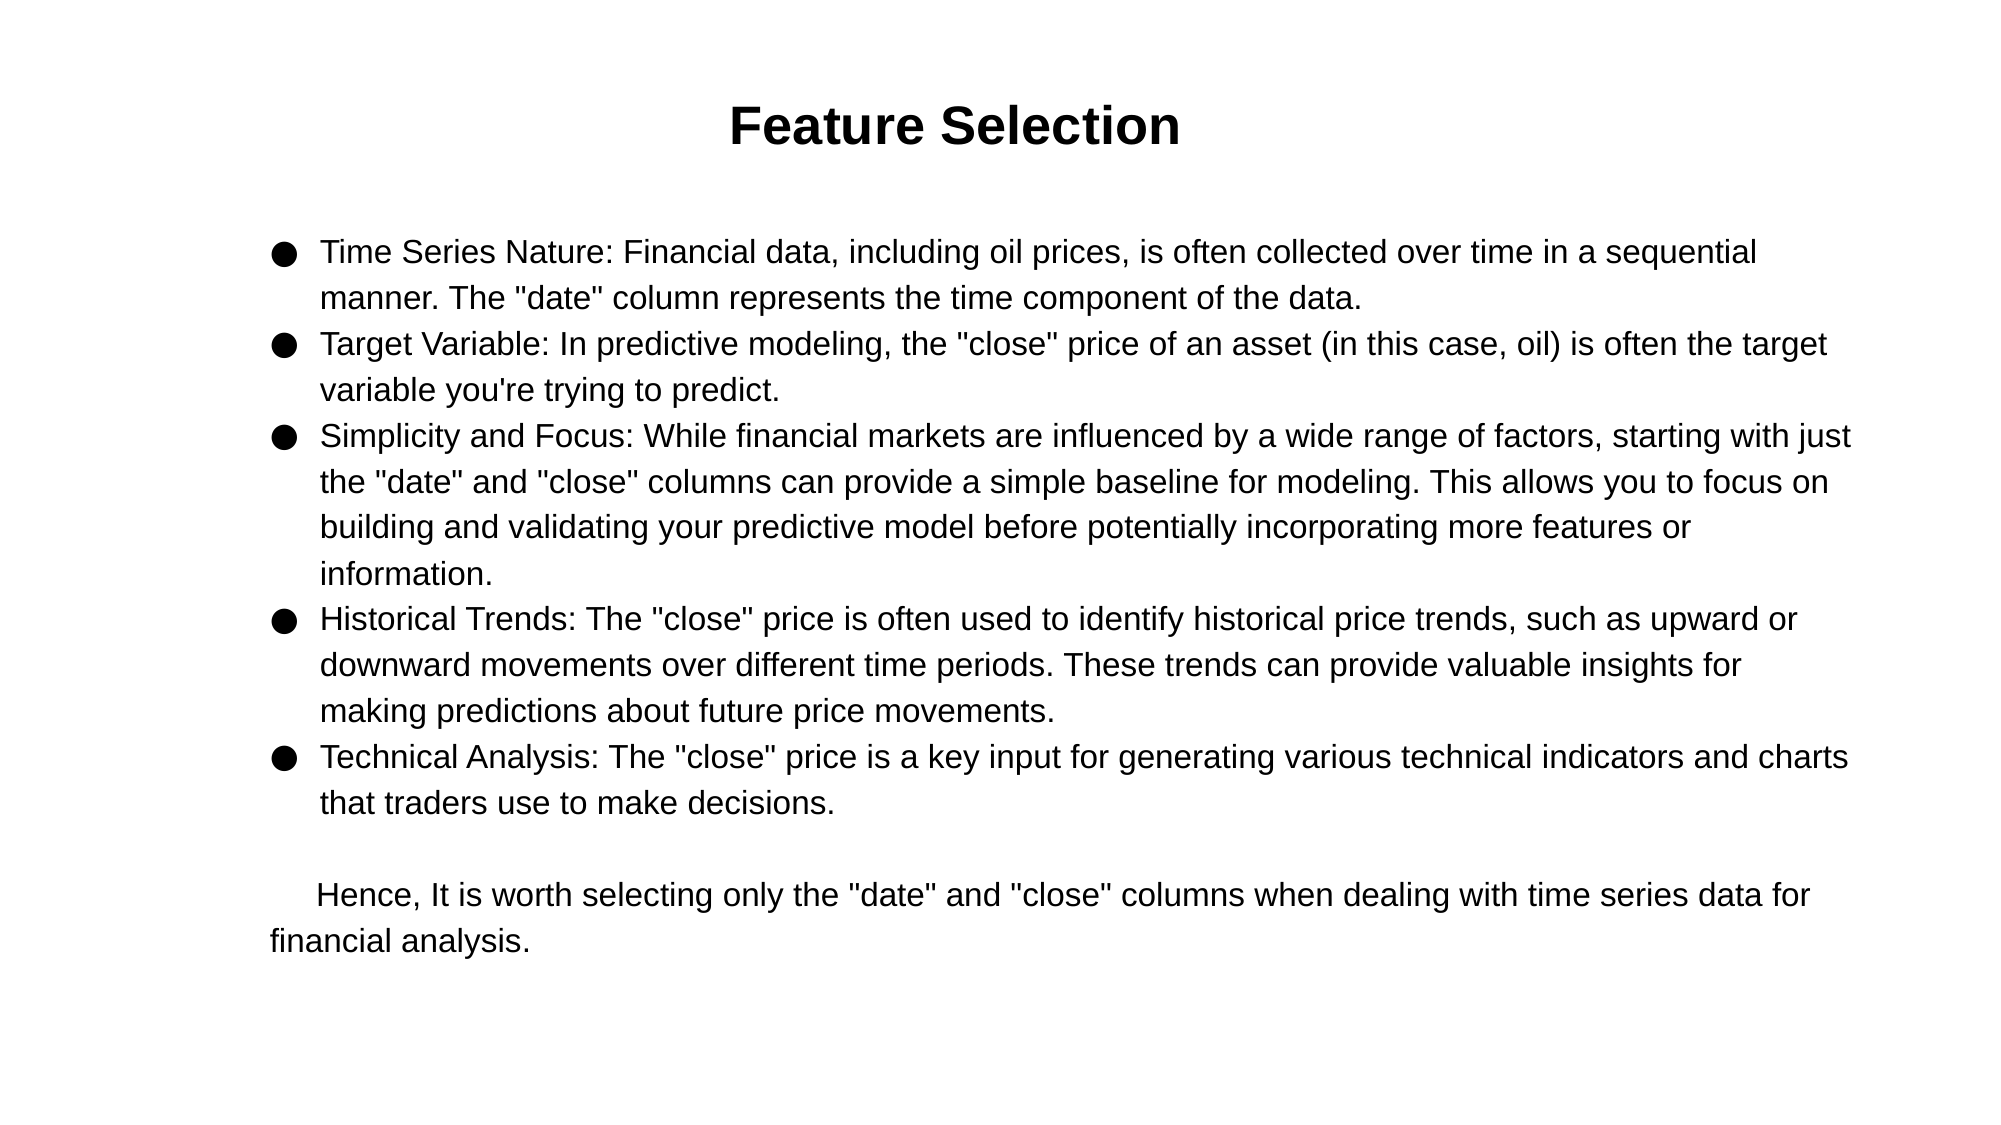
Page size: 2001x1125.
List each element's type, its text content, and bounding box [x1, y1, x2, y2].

title Feature Selection [24, 75, 1887, 288]
list Time Series Nature: Financial data, including oil prices, is often collected over time in a sequential manner. The "date" column represents the time component of the data. Target Variable: In predictive modeling, the "close" price of an asset (in this case, oil) is often the target variable you're trying to predict. Simplicity and Focus: While financial markets are influenced by a wide range of factors, starting with just the "date" and "close" columns can provide a simple baseline for modeling. This allows you to focus on building and validating your predictive model before potentially incorporating more features or information. Historical Trends: The "close" price is often used to identify historical price trends, such as upward or downward movements over different time periods. These trends can provide valuable insights for making predictions about future price movements. Technical Analysis: The "close" price is a key input for generating various technical indicators and charts that traders use to make decisions. Hence, It is worth selecting only the "date" and "close" columns when dealing with time series data for financial analysis. [229, 226, 1874, 957]
